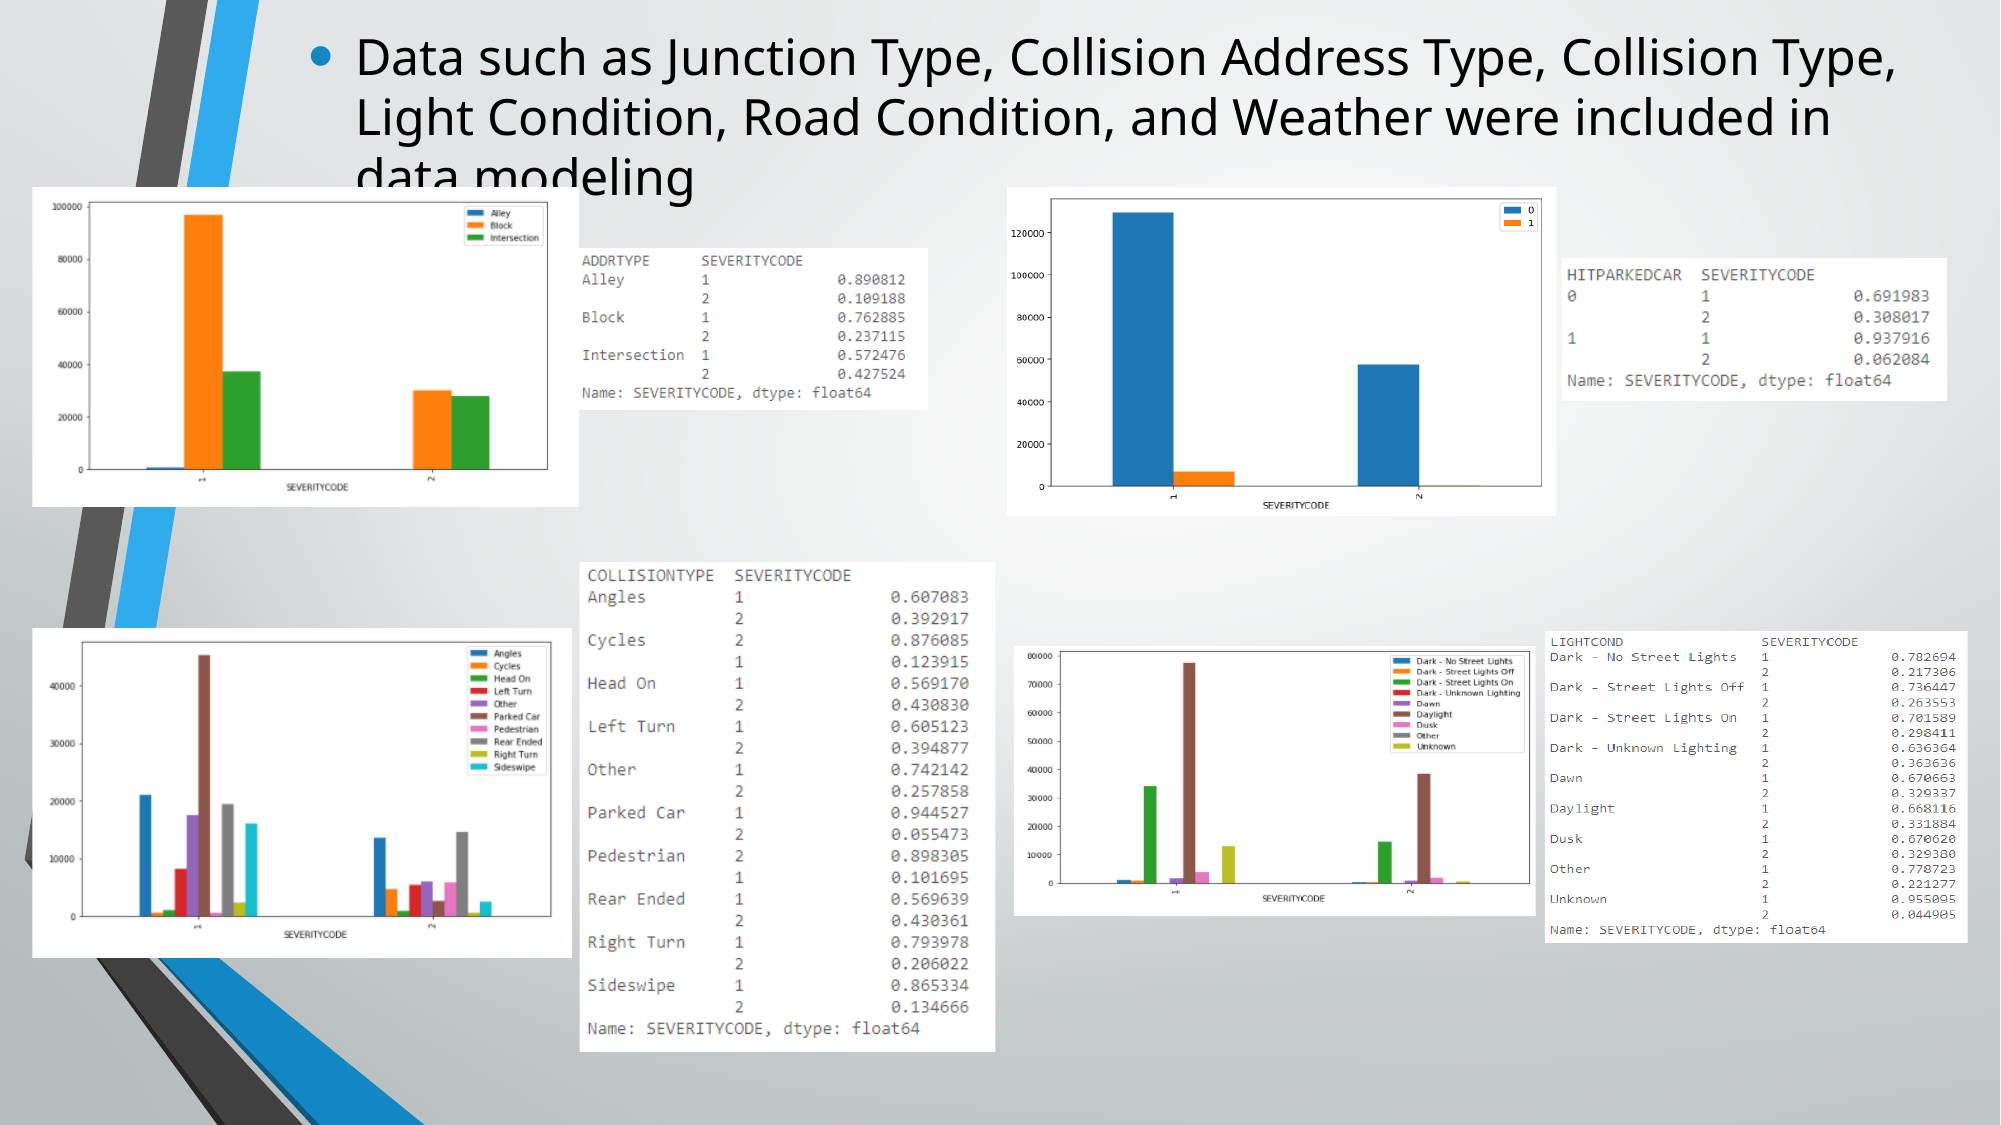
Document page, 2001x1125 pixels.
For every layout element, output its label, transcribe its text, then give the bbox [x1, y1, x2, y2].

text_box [1006, 186, 1948, 516]
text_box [32, 562, 996, 1053]
list Data such as Junction Type, Collision Address Type, Collision Type, Light Condition, Road Condition, and Weather were included in data modeling [293, 0, 1937, 372]
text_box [32, 186, 929, 507]
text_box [1013, 630, 1968, 943]
